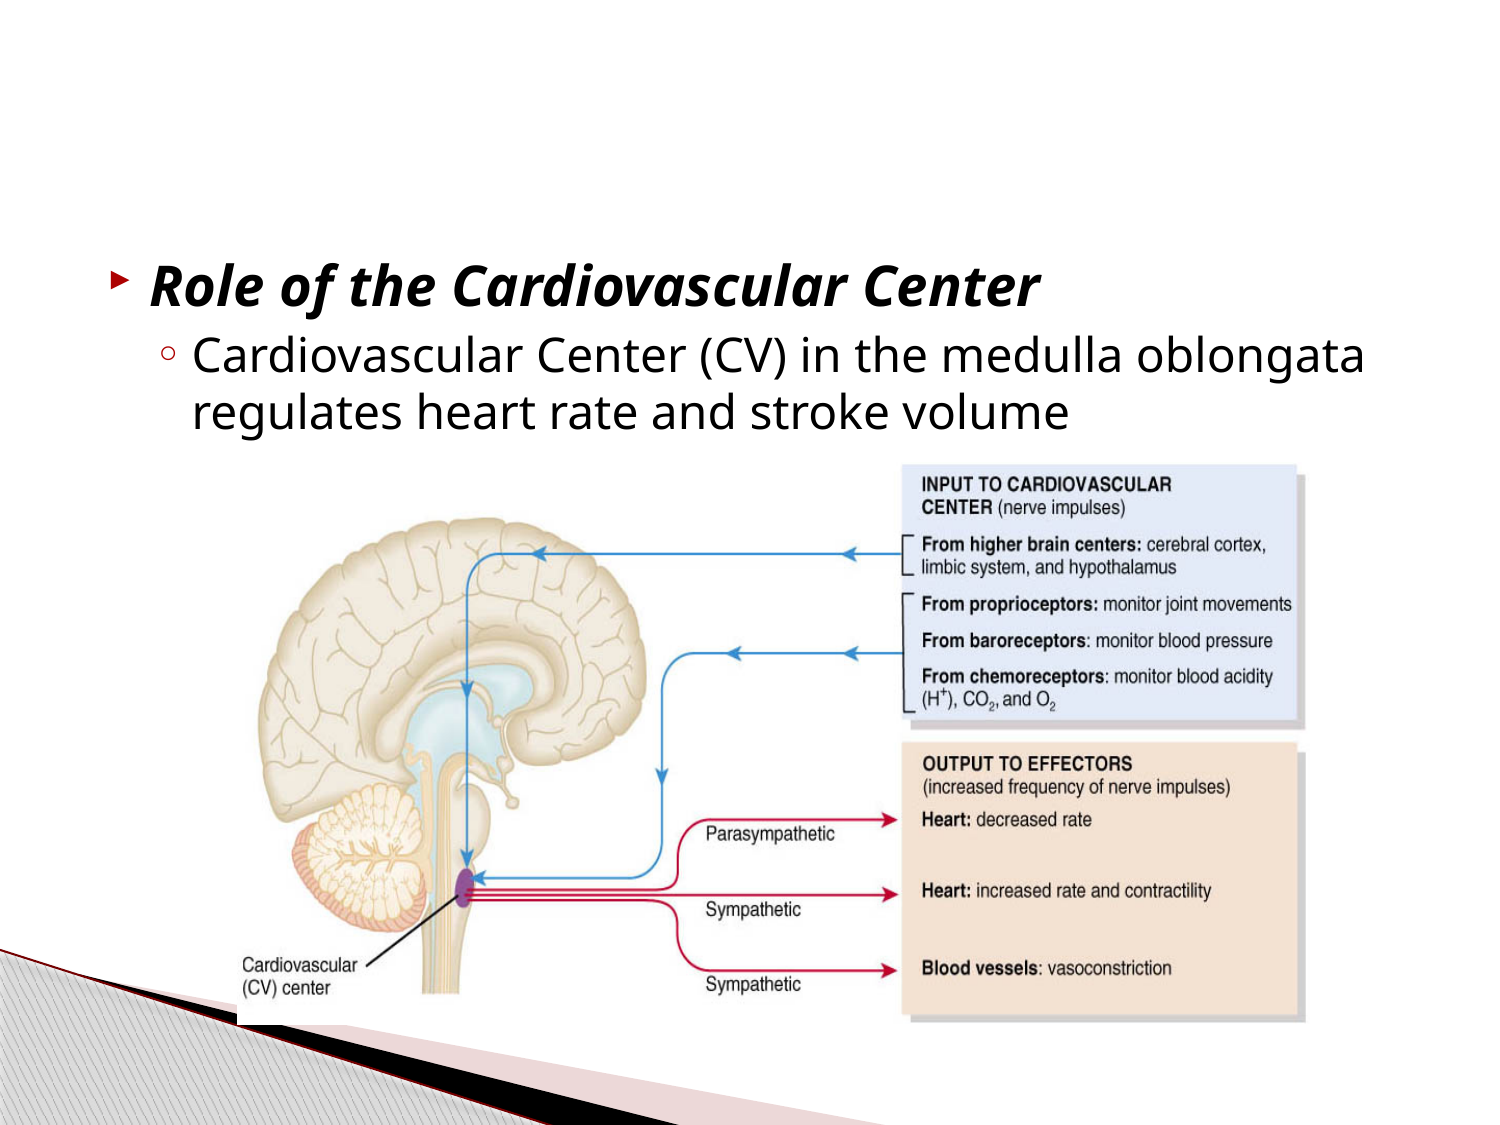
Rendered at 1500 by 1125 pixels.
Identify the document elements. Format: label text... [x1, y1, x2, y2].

list Role of the Cardiovascular Center Cardiovascular Center (CV) in the medulla oblongata regulates heart rate and stroke volume [75, 243, 1425, 986]
picture [237, 462, 1313, 1026]
